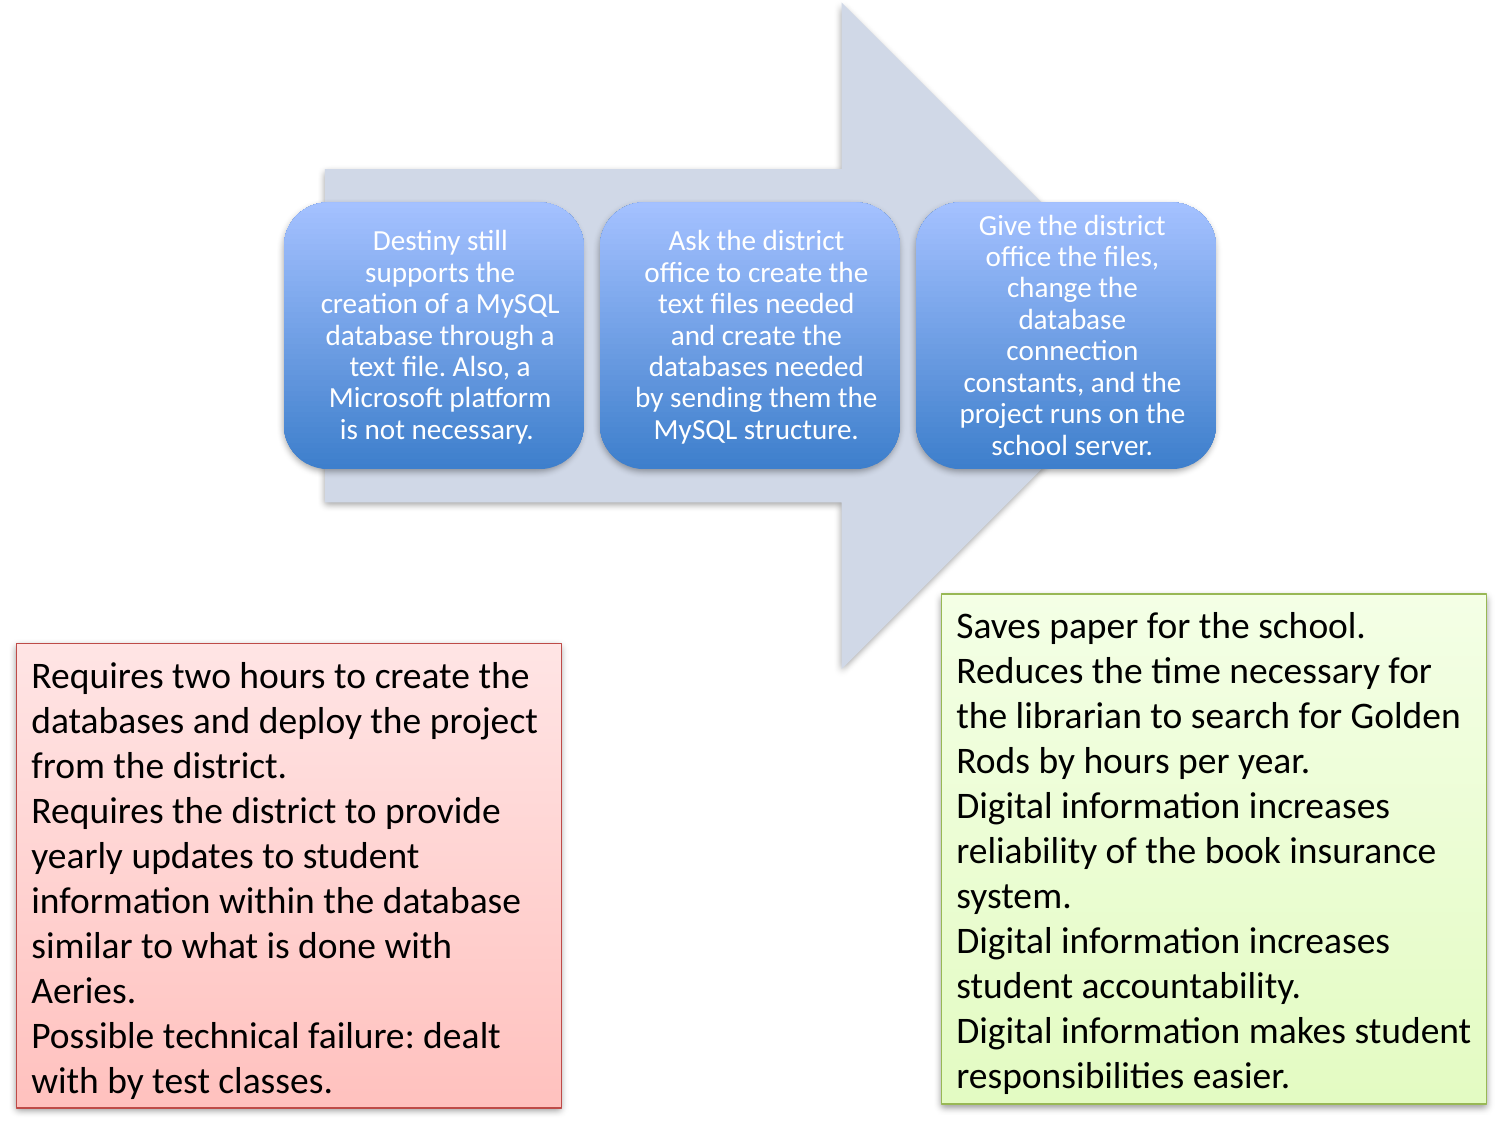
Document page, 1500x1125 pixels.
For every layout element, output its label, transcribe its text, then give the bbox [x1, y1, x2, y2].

text_box Requires two hours to create the databases and deploy the project from the district. Requires the district to provide yearly updates to student information within the database similar to what is done with Aeries. Possible technical failure: dealt with by test classes. [16, 643, 562, 1109]
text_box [249, 2, 1251, 670]
text_box Saves paper for the school. Reduces the time necessary for the librarian to search for Golden Rods by hours per year. Digital information increases reliability of the book insurance system. Digital information increases student accountability. Digital information makes student responsibilities easier. [941, 593, 1487, 1105]
